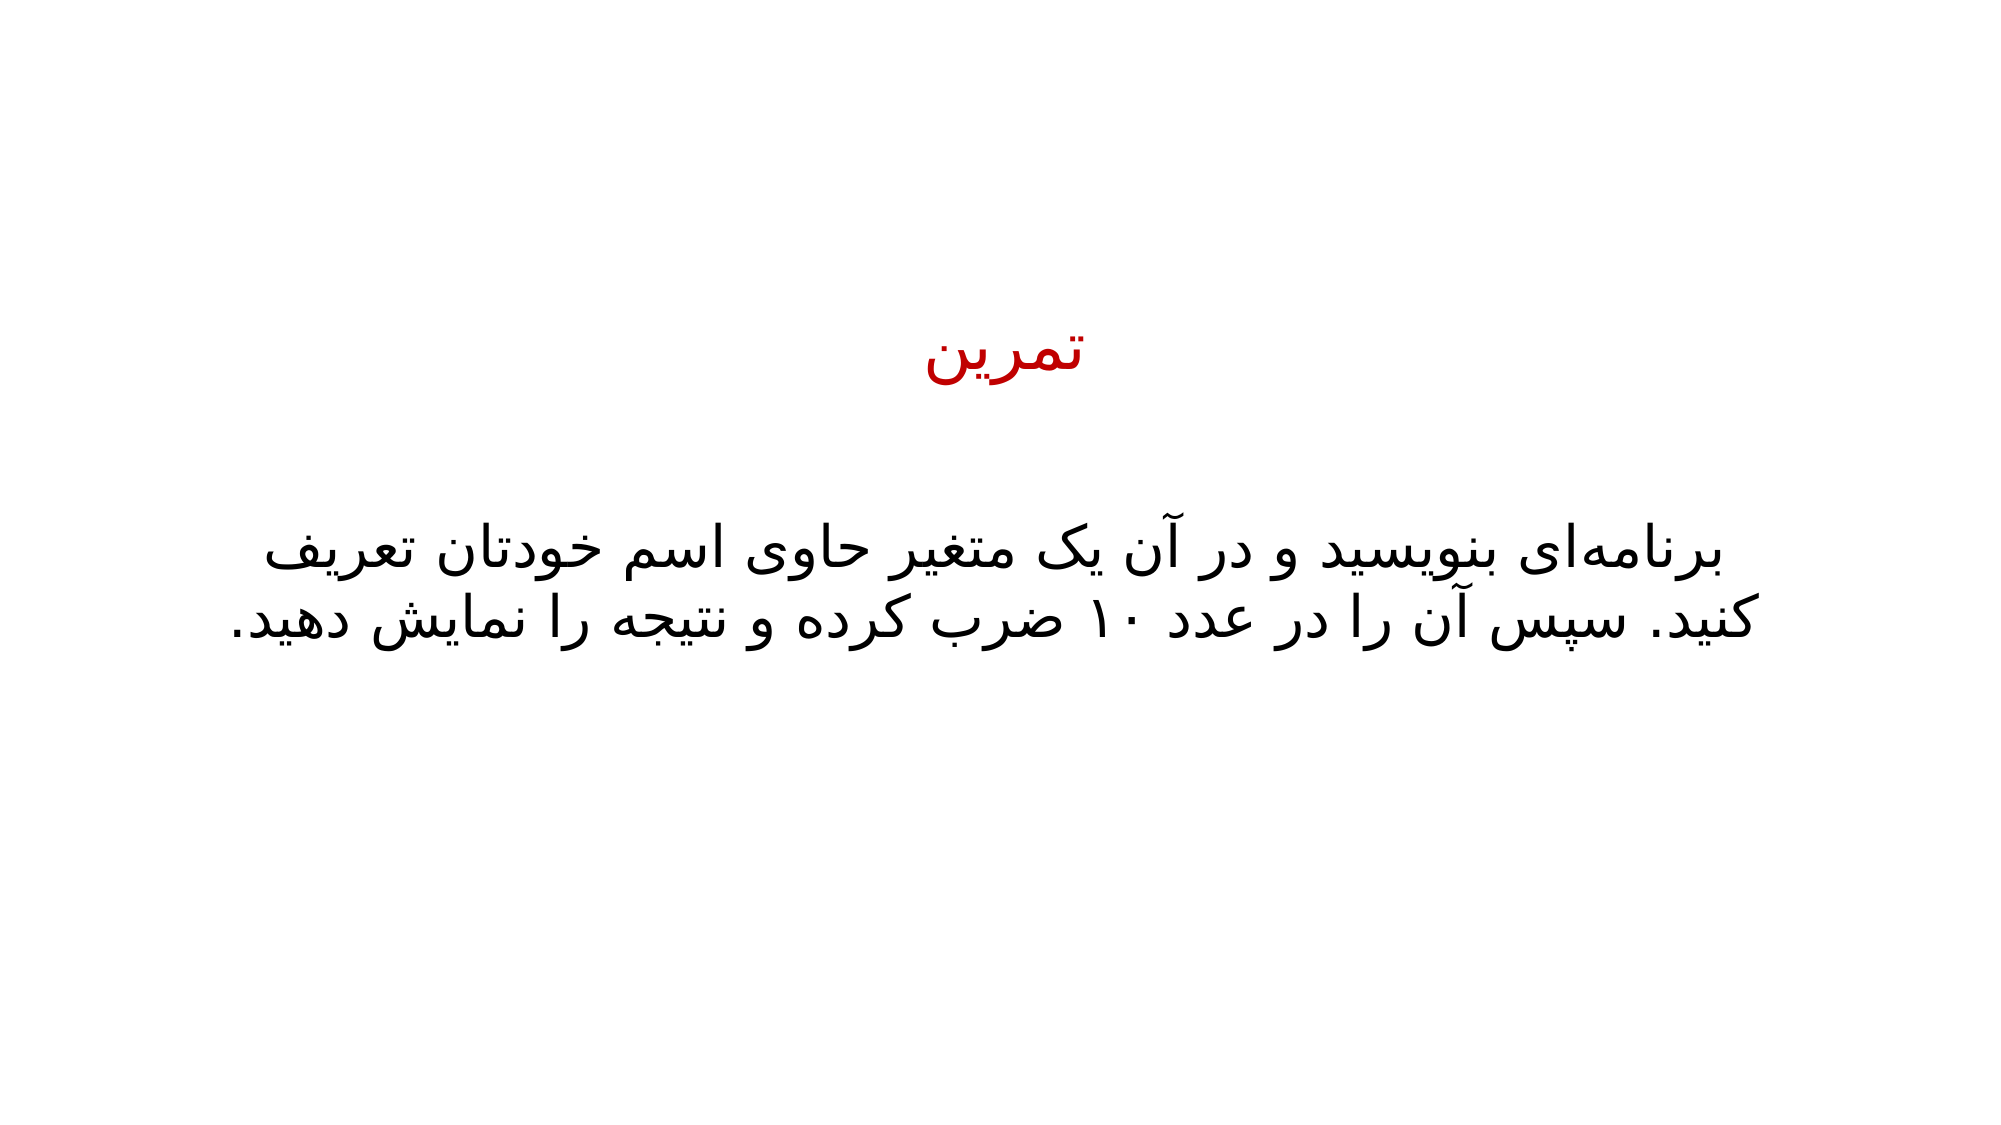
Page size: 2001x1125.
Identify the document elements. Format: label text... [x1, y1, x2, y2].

text_box برنامه‌ای بنویسید و در آن یک متغیر حاوی اسم خودتان تعریف کنید. سپس آن را در عدد ۱۰ ضرب کرده و نتیجه را نمایش دهید. [188, 501, 1801, 657]
text_box تمرین [659, 295, 1350, 390]
